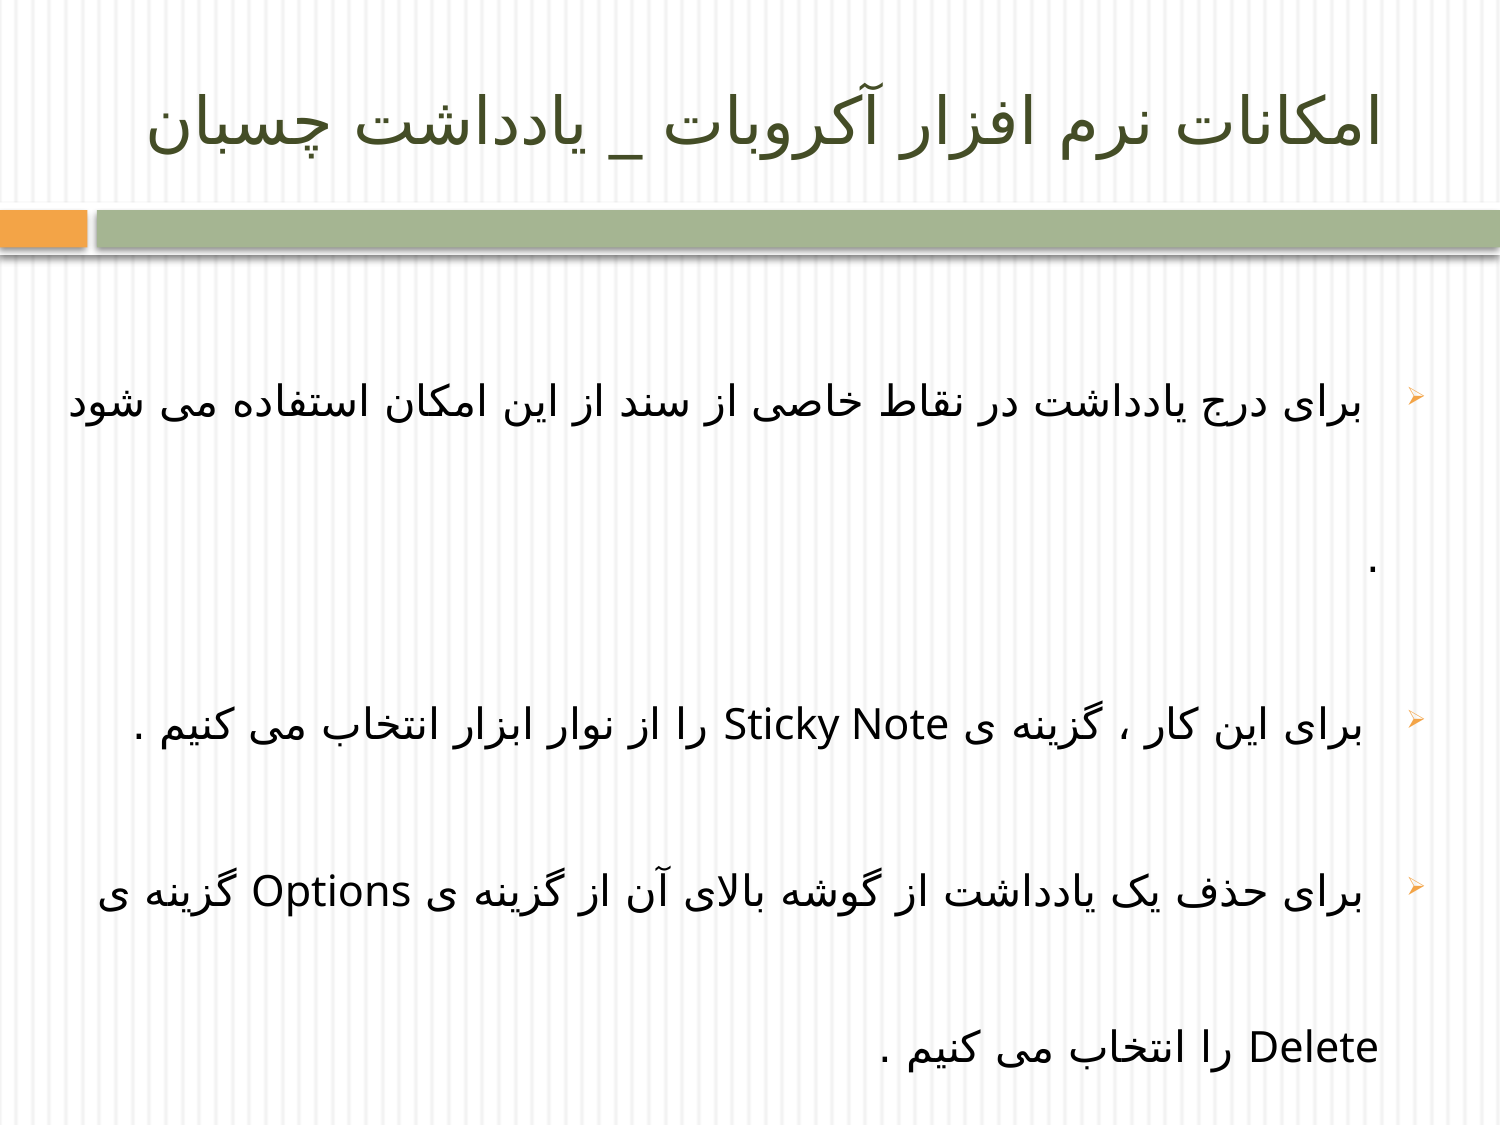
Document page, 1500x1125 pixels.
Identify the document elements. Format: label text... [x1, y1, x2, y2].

list برای درج یادداشت در نقاط خاصی از سند از این امکان استفاده می شود . برای این کار ، گزینه ی Sticky Note را از نوار ابزار انتخاب می کنیم . برای حذف یک یادداشت از گوشه بالای آن از گزینه ی Options گزینه ی Delete را انتخاب می کنیم . [50, 262, 1438, 1088]
title امکانات نرم افزار آکروبات _ یادداشت چسبان [62, 37, 1438, 200]
